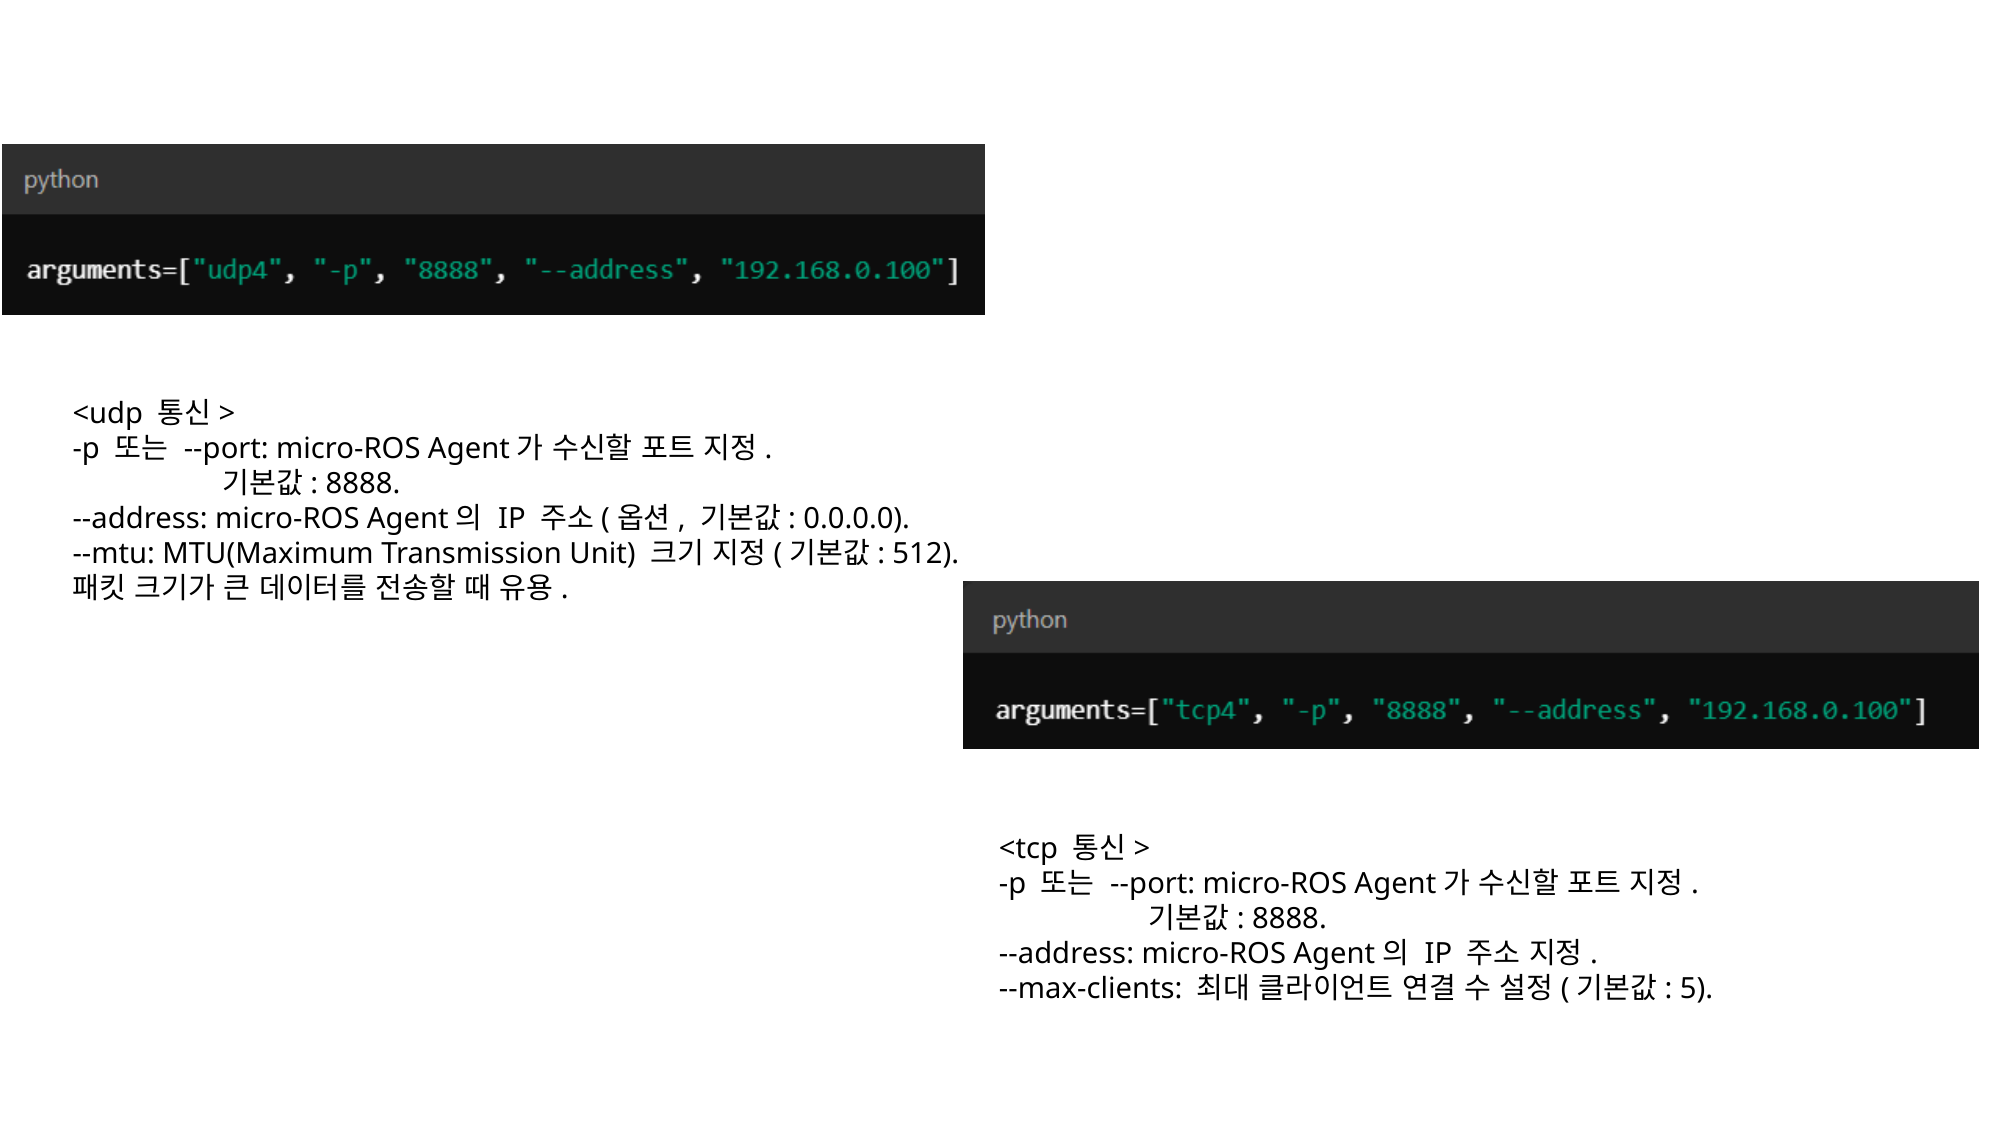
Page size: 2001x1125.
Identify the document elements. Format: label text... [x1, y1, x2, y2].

text_box <udp 통신> -p 또는 --port: micro-ROS Agent가 수신할 포트 지정. 기본값: 8888. --address: micro-ROS Agent의 IP 주소(옵션, 기본값: 0.0.0.0). --mtu: MTU(Maximum Transmission Unit) 크기 지정(기본값: 512).패킷 크기가 큰 데이터를 전송할 때 유용. [57, 387, 985, 612]
text_box <tcp 통신> -p 또는 --port: micro-ROS Agent가 수신할 포트 지정. 기본값: 8888. --address: micro-ROS Agent의 IP 주소 지정. --max-clients: 최대 클라이언트 연결 수 설정(기본값: 5). [984, 822, 2000, 1012]
picture [2, 144, 985, 316]
picture [962, 580, 1980, 749]
